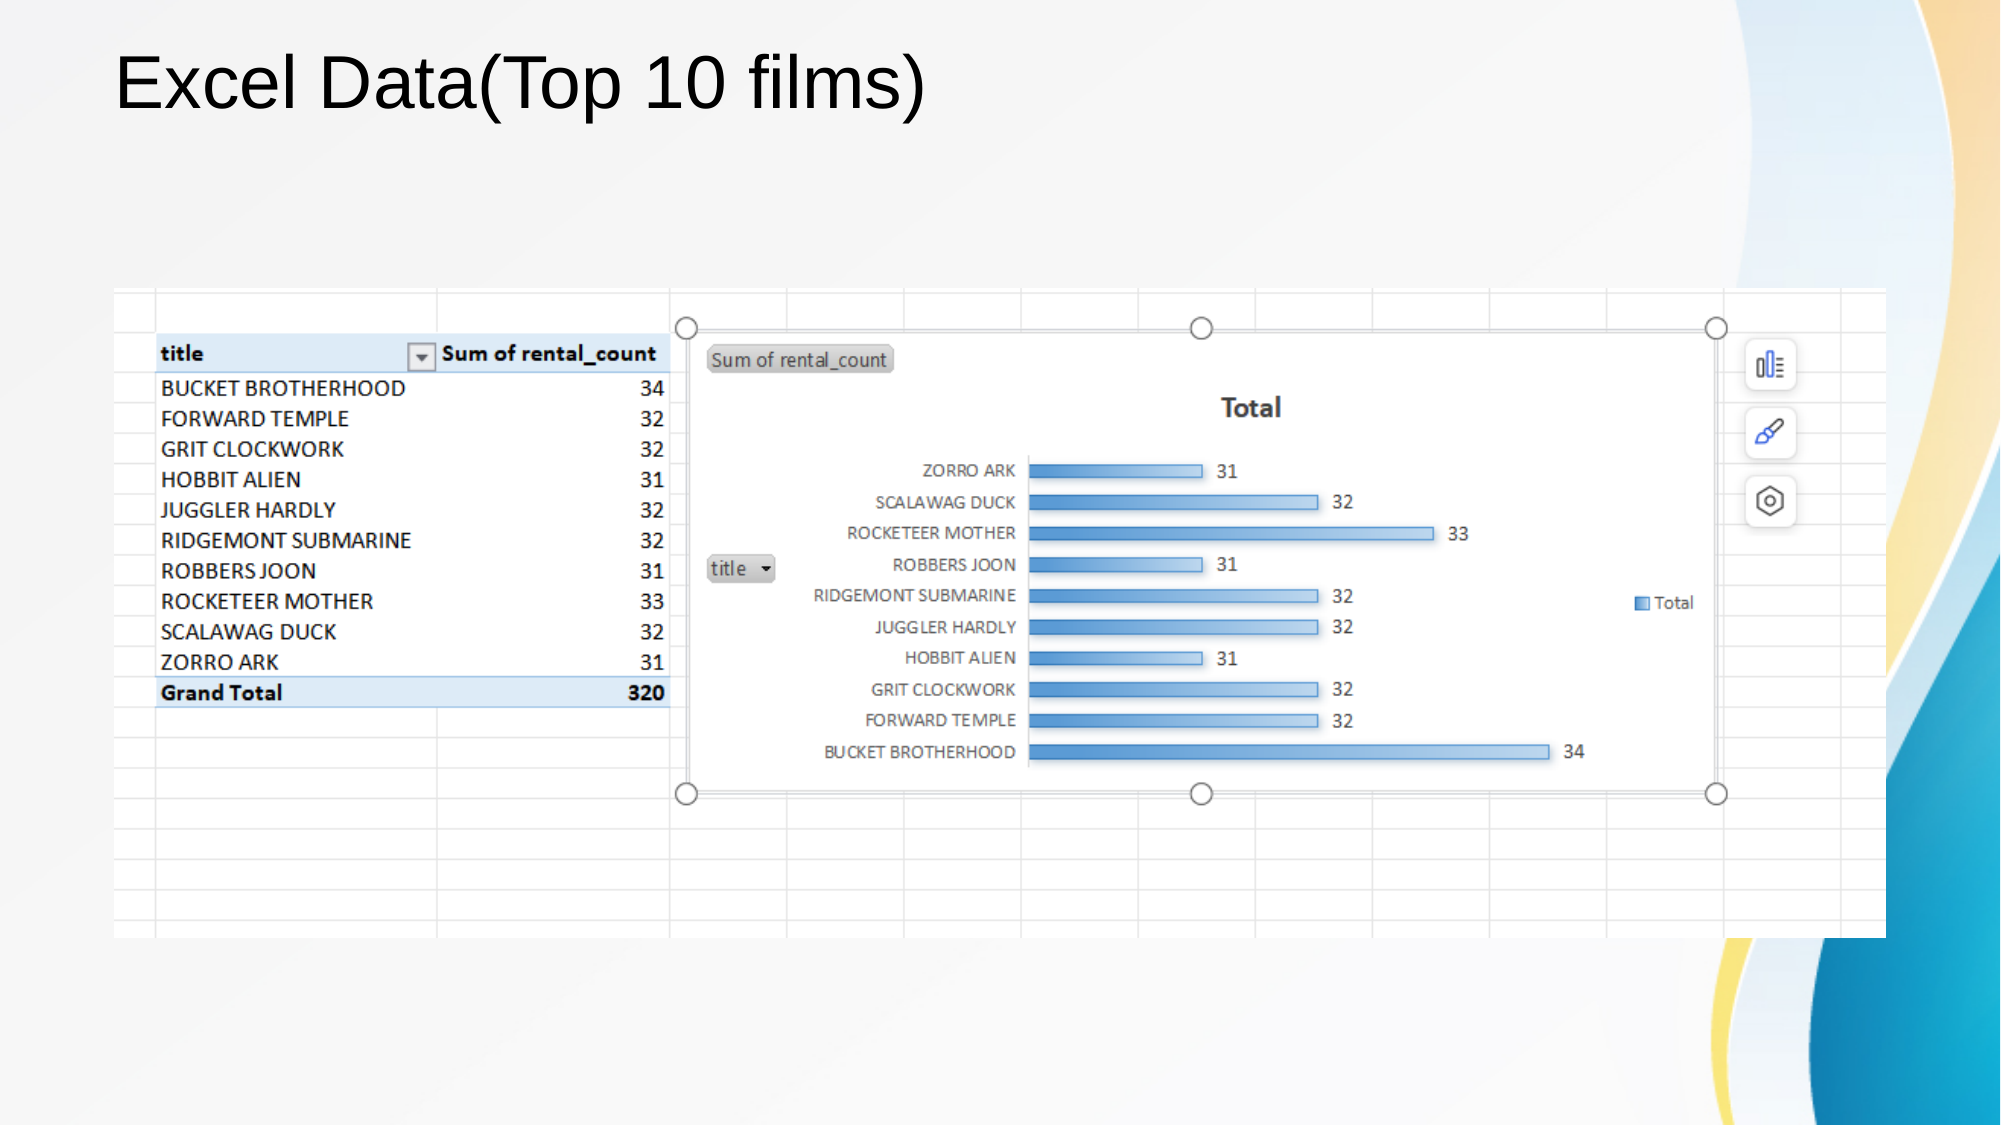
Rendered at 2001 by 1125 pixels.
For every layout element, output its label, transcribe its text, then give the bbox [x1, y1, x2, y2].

title Excel Data(Top 10 films) [99, 30, 1901, 127]
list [114, 288, 1886, 938]
picture [0, 0, 2001, 1125]
